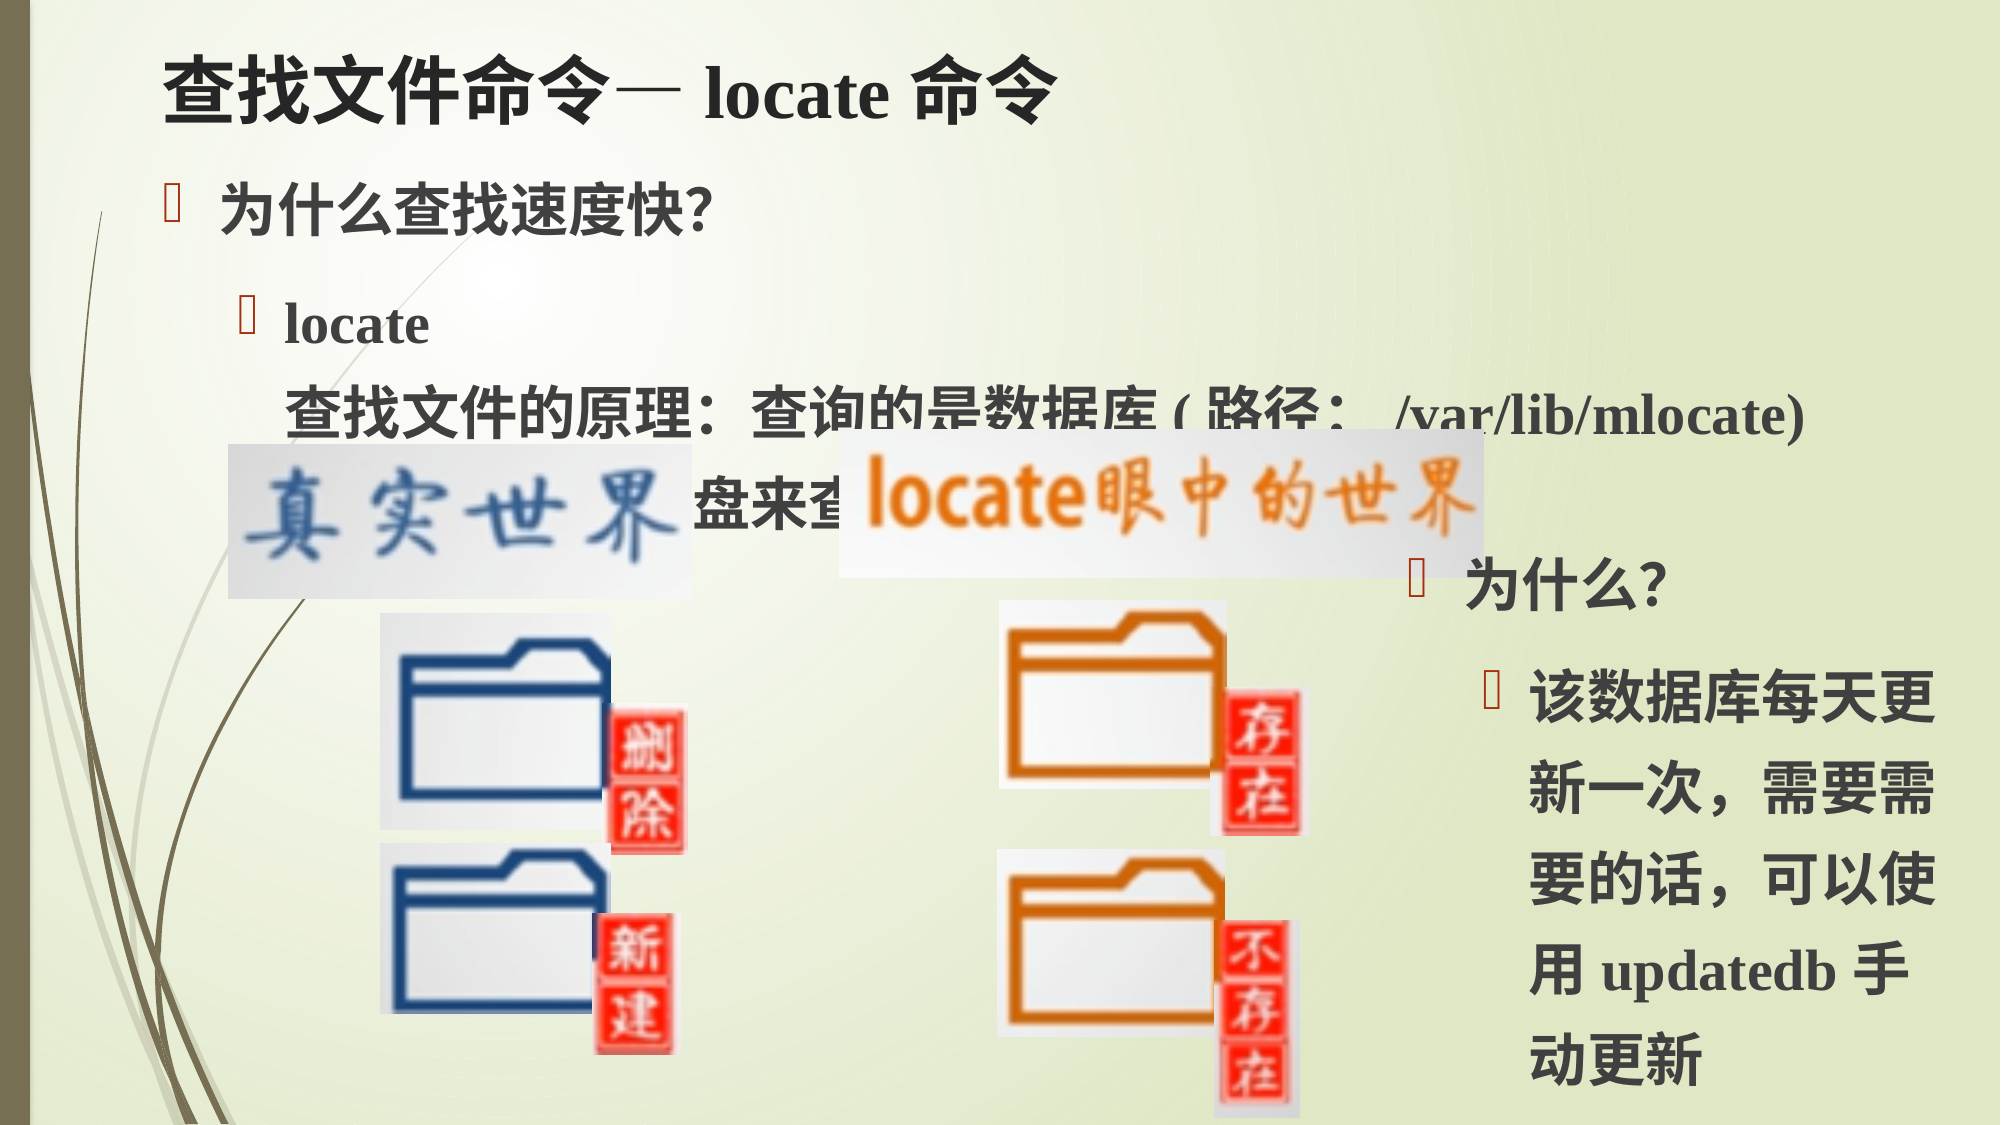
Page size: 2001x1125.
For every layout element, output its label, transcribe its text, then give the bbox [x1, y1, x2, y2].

picture [997, 849, 1300, 1119]
title 查找文件命令—locate命令 [146, 35, 1882, 163]
picture [839, 429, 1484, 578]
list 为什么查找速度快？ locate 查找文件的原理：查询的是数据库(路径：/var/lib/mlocate)，并不是遍历硬盘来查找 [147, 145, 1892, 1125]
picture [999, 600, 1310, 836]
text_box 为什么？ 该数据库每天更新一次，需要需要的话，可以使用updatedb手动更新 [1392, 520, 1972, 1125]
picture [228, 443, 693, 599]
picture [380, 613, 688, 1055]
